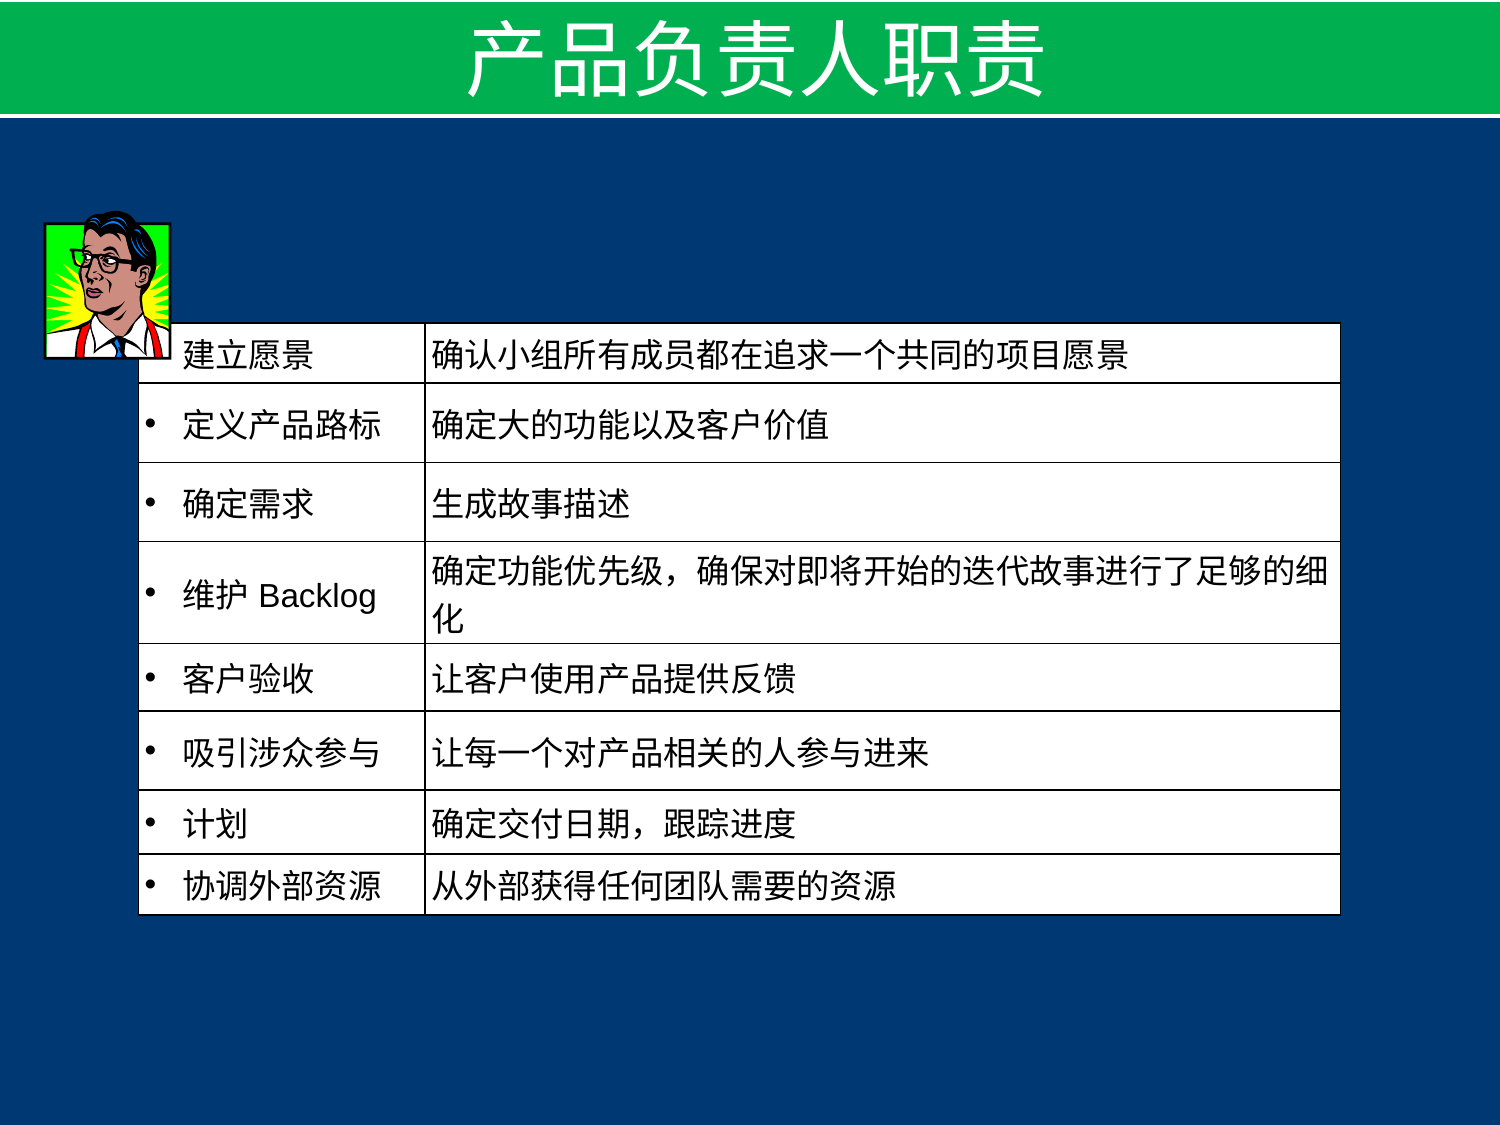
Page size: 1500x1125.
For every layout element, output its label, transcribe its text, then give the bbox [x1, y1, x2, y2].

table_cell 确定需求 [139, 463, 424, 541]
table_cell 确定功能优先级，确保对即将开始的迭代故事进行了足够的细化 [426, 542, 1340, 643]
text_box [0, 0, 1500, 117]
picture [43, 210, 172, 360]
table_cell 从外部获得任何团队需要的资源 [426, 855, 1340, 914]
table_header 建立愿景 [139, 324, 424, 382]
table_cell 客户验收 [139, 644, 424, 710]
table_cell 协调外部资源 [139, 855, 424, 914]
table_cell 生成故事描述 [426, 463, 1340, 541]
table_header 确认小组所有成员都在追求一个共同的项目愿景 [426, 324, 1340, 382]
table_cell 维护Backlog [139, 542, 424, 643]
table_cell 让每一个对产品相关的人参与进来 [426, 712, 1340, 789]
table_cell 吸引涉众参与 [139, 712, 424, 789]
table_cell 计划 [139, 791, 424, 853]
table_cell 让客户使用产品提供反馈 [426, 644, 1340, 710]
table_cell 确定交付日期，跟踪进度 [426, 791, 1340, 853]
table_cell 确定大的功能以及客户价值 [426, 384, 1340, 462]
table_cell 定义产品路标 [139, 384, 424, 462]
